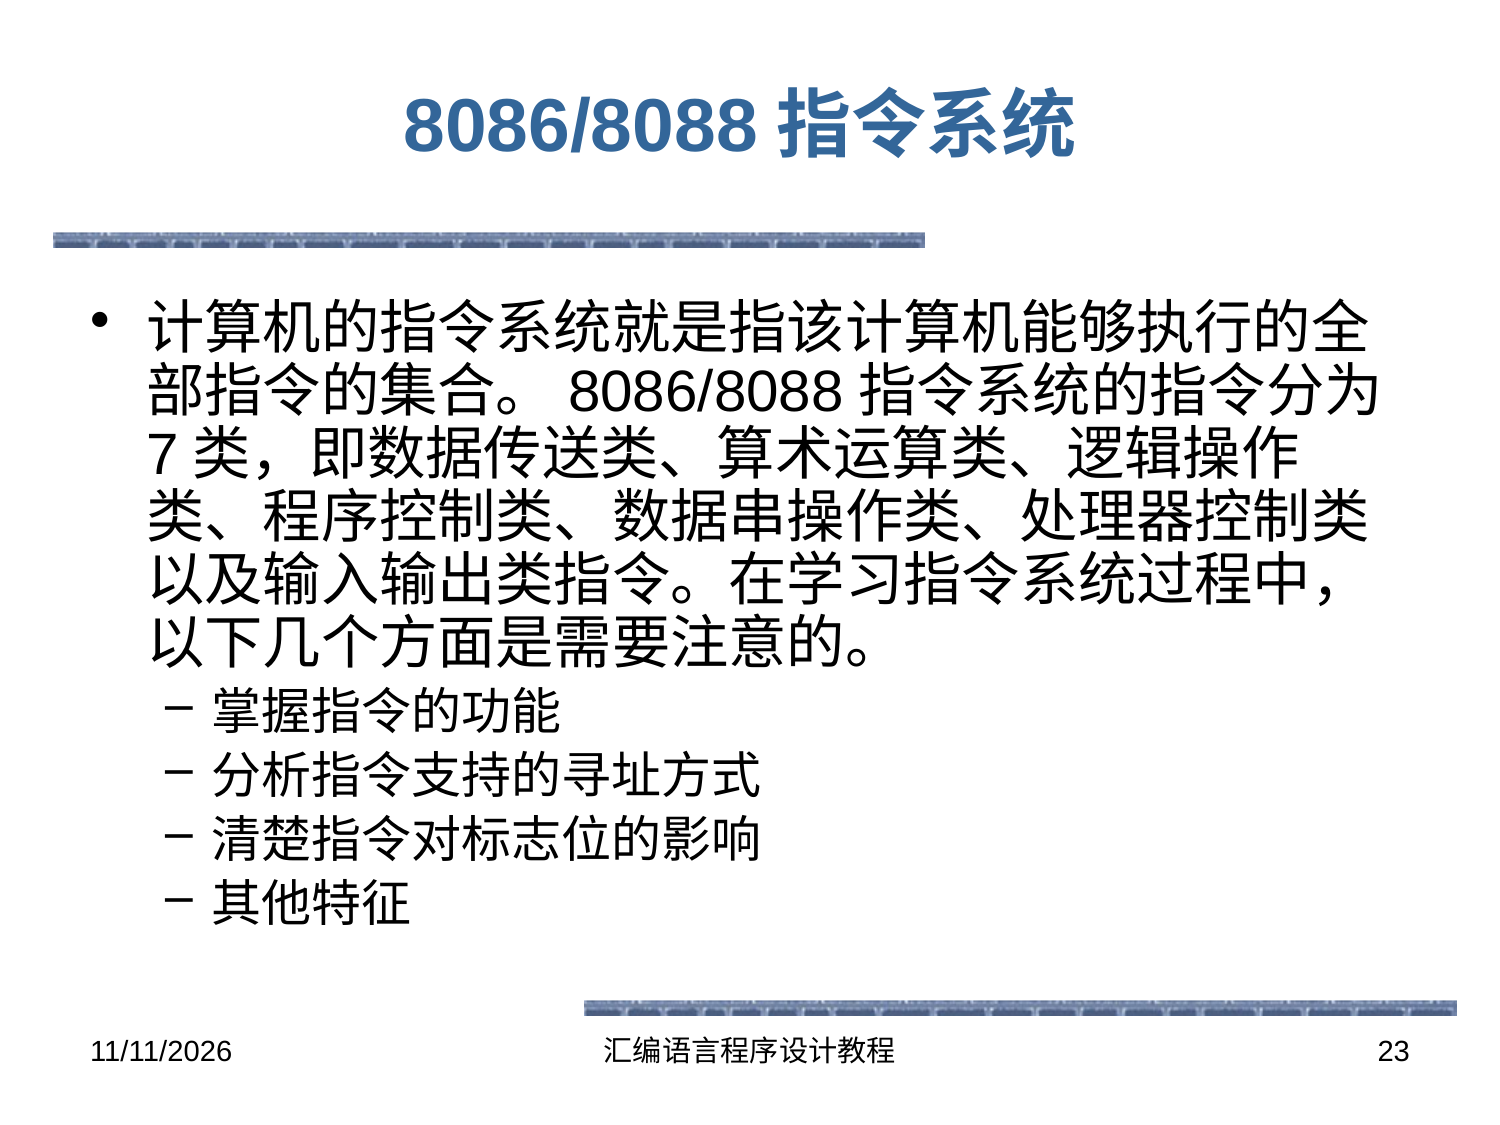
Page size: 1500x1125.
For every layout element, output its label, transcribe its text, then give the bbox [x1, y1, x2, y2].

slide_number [74, 1024, 426, 1103]
slide_number 23 [1074, 1024, 1426, 1103]
list 计算机的指令系统就是指该计算机能够执行的全部指令的集合。8086/8088指令系统的指令分为7类，即数据传送类、算术运算类、逻辑操作类、程序控制类、数据串操作类、处理器控制类以及输入输出类指令。在学习指令系统过程中，以下几个方面是需要注意的。 掌握指令的功能 分析指令支持的寻址方式 清楚指令对标志位的影响 其他特征 [74, 290, 1426, 965]
picture [53, 231, 925, 248]
picture [584, 999, 1457, 1016]
title 8086/8088指令系统 [74, 44, 1426, 185]
footer 汇编语言程序设计教程 [512, 1024, 988, 1103]
